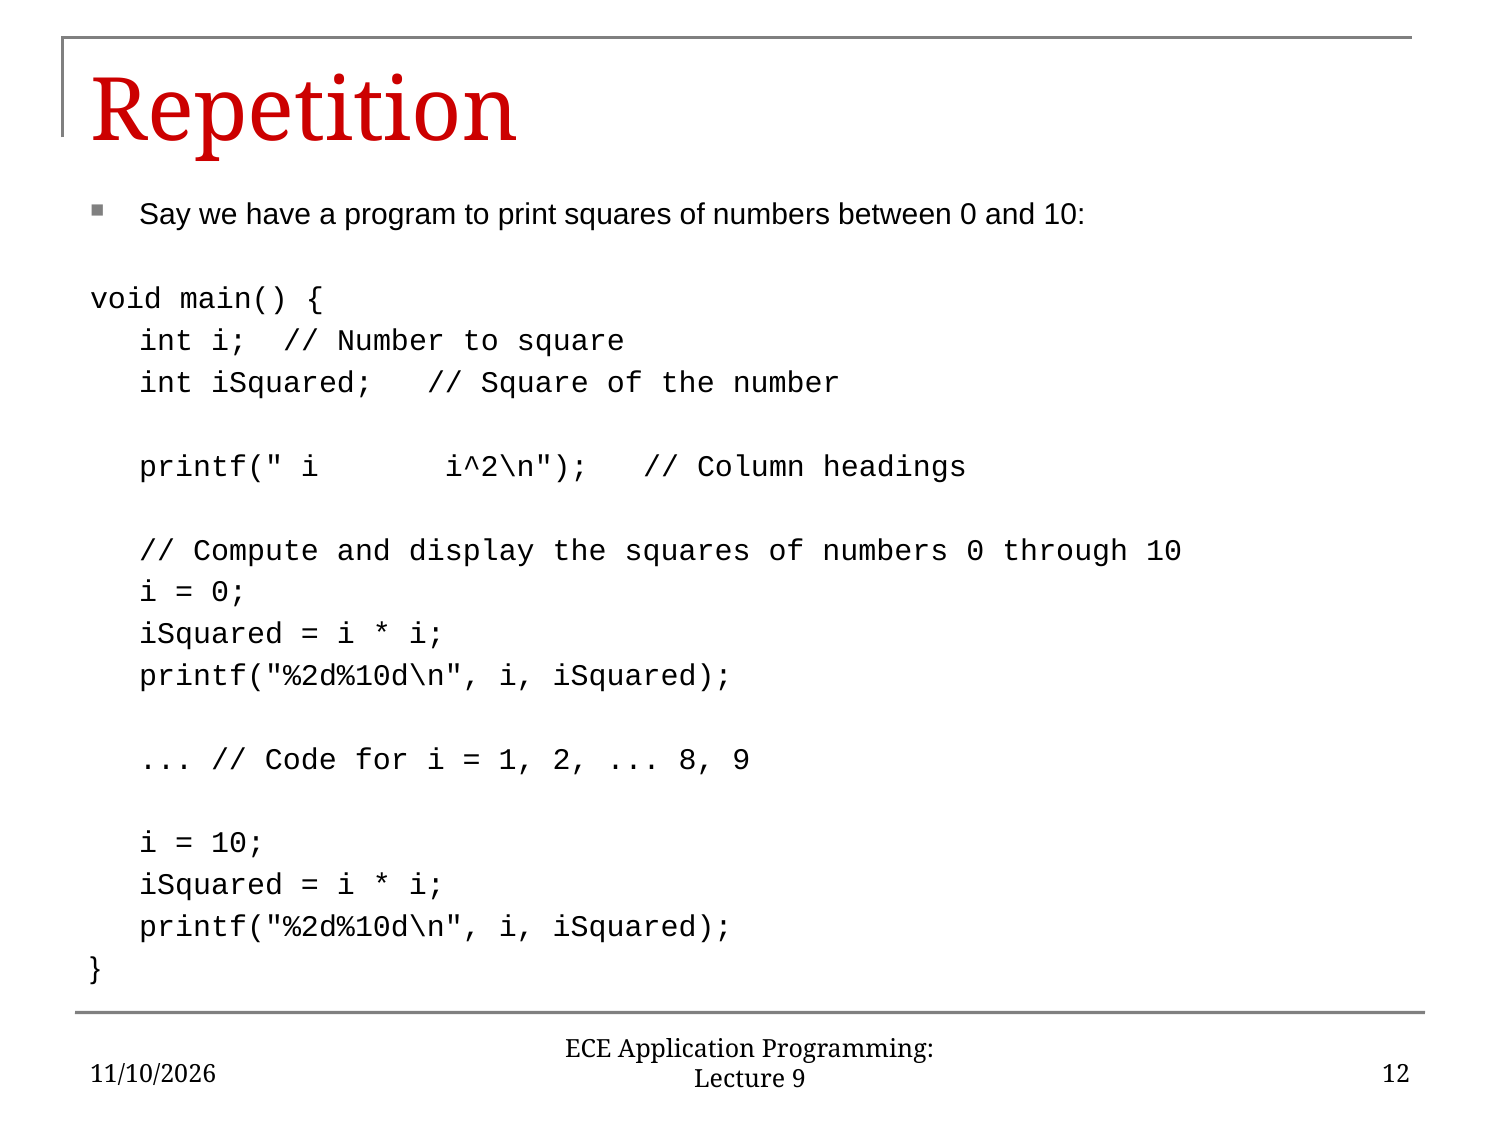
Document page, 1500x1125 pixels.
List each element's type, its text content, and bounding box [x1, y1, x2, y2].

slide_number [74, 1023, 426, 1100]
title Repetition [75, 45, 1425, 163]
slide_number 12 [1074, 1023, 1426, 1100]
list Say we have a program to print squares of numbers between 0 and 10: void main() { int i; // Number to square int iSquared; // Square of the number printf(" i i^2\n"); // Column headings // Compute and display the squares of numbers 0 through 10 i = 0; iSquared = i * i; printf("%2d%10d\n", i, iSquared); ... // Code for i = 1, 2, ... 8, 9 i = 10; iSquared = i * i; printf("%2d%10d\n", i, iSquared); } [75, 187, 1425, 1006]
footer ECE Application Programming: Lecture 9 [512, 1024, 988, 1101]
